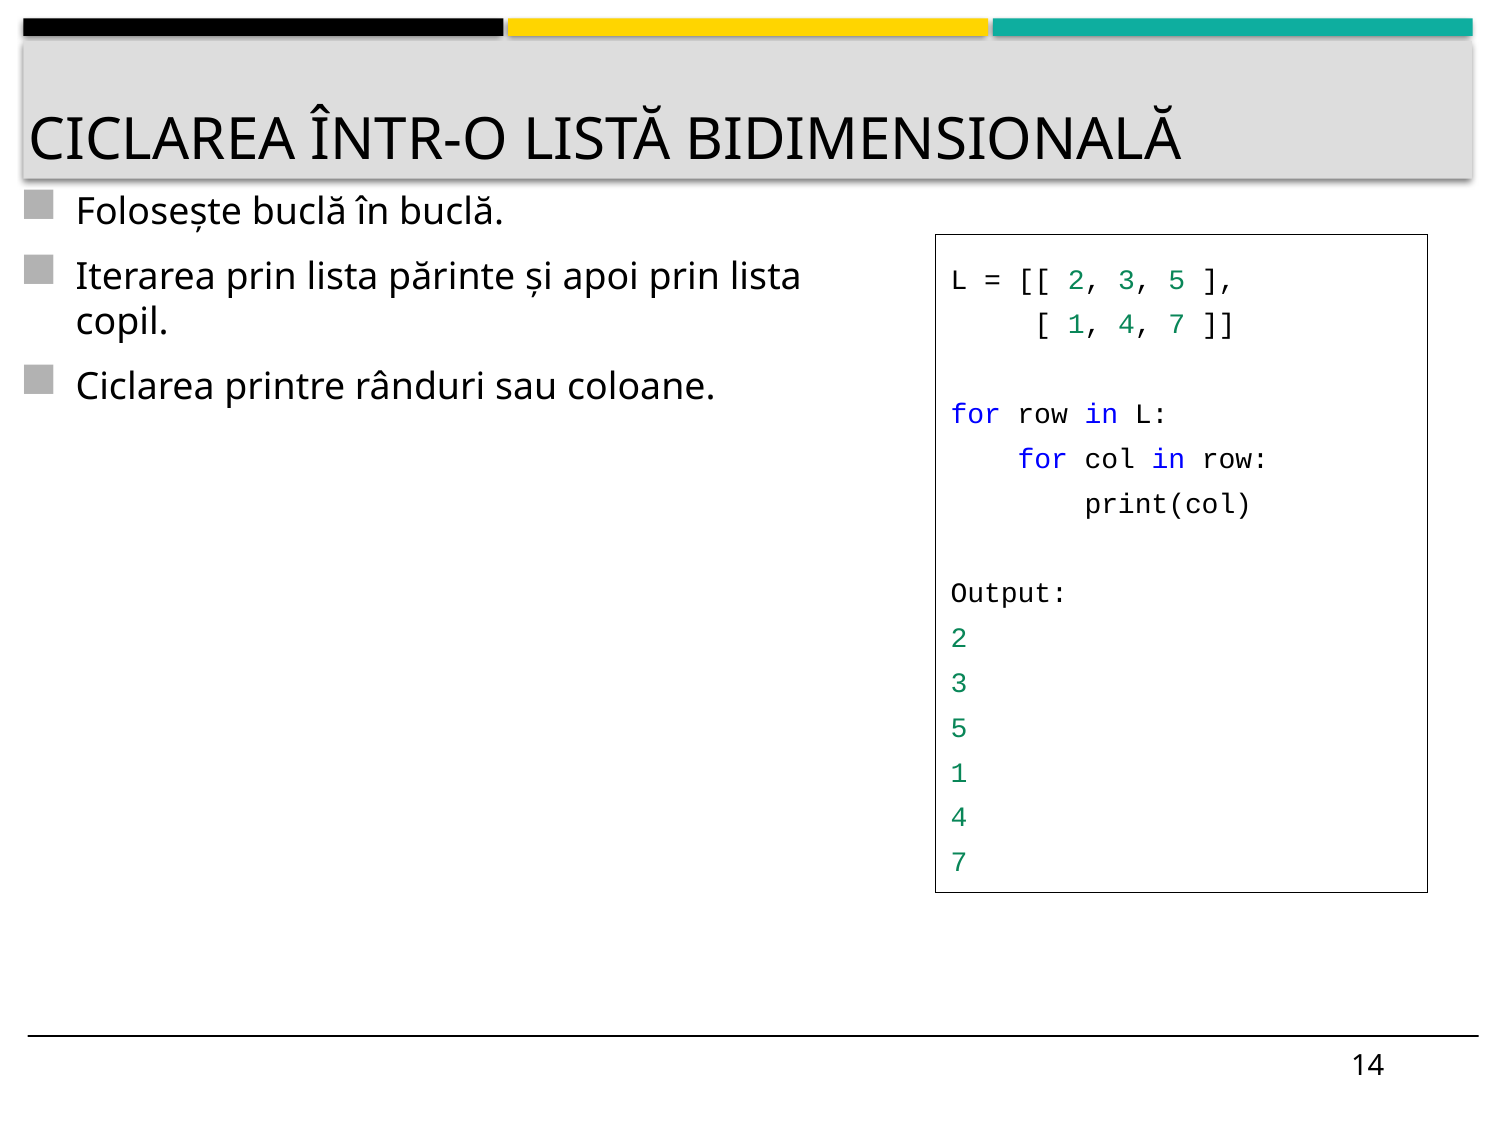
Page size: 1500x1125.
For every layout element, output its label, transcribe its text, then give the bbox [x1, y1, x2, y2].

text_box L = [[ 2, 3, 5 ], [ 1, 4, 7 ]] for row in L: for col in row: print(col) Output: 2 3 5 1 4 7 [935, 234, 1428, 893]
title ciclarea într-o listă bidimensională [28, 48, 1464, 172]
slide_number 14 [1351, 1036, 1478, 1097]
list Folosește buclă în buclă. Iterarea prin lista părinte și apoi prin lista copil. Ciclarea printre rânduri sau coloane. [25, 186, 815, 1021]
